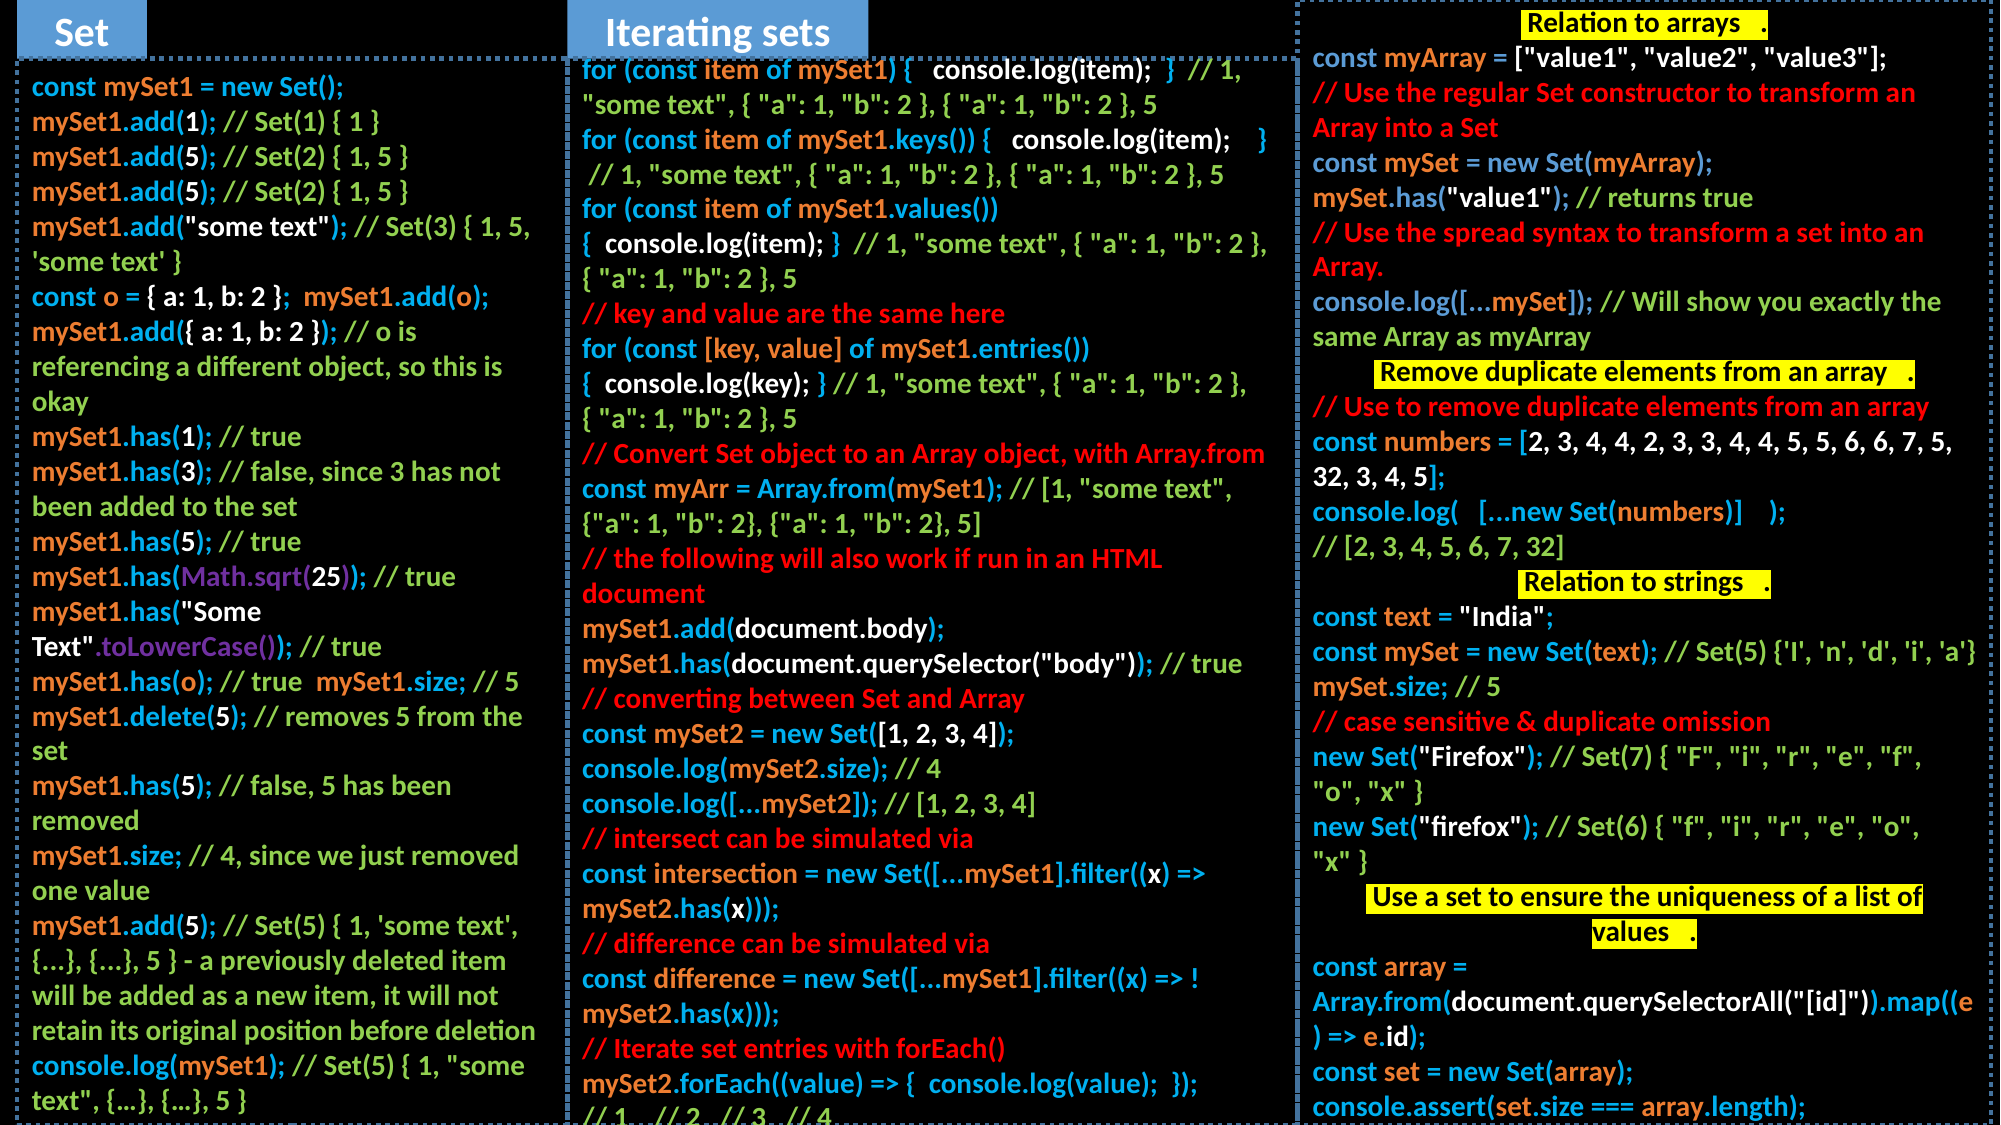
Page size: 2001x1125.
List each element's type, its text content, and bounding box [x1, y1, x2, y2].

text_box Relation to arrays . const myArray = ["value1", "value2", "value3"]; // Use the regular Set constructor to transform an Array into a Set const mySet = new Set(myArray); mySet.has("value1"); // returns true // Use the spread syntax to transform a set into an Array. console.log([...mySet]); // Will show you exactly the same Array as myArray Remove duplicate elements from an array . // Use to remove duplicate elements from an array const numbers = [2, 3, 4, 4, 2, 3, 3, 4, 4, 5, 5, 6, 6, 7, 5, 32, 3, 4, 5]; console.log( [...new Set(numbers)] ); // [2, 3, 4, 5, 6, 7, 32] Relation to strings . const text = "India"; const mySet = new Set(text); // Set(5) {'I', 'n', 'd', 'i', 'a'} mySet.size; // 5 // case sensitive & duplicate omission new Set("Firefox"); // Set(7) { "F", "i", "r", "e", "f", "o", "x" } new Set("firefox"); // Set(6) { "f", "i", "r", "e", "o", "x" } Use a set to ensure the uniqueness of a list of values . const array = Array.from(document.querySelectorAll("[id]")).map((e) => e.id); const set = new Set(array); console.assert(set.size === array.length); [1297, 0, 1992, 1125]
text_box const mySet1 = new Set(); mySet1.add(1); // Set(1) { 1 } mySet1.add(5); // Set(2) { 1, 5 } mySet1.add(5); // Set(2) { 1, 5 } mySet1.add("some text"); // Set(3) { 1, 5, 'some text' } const o = { a: 1, b: 2 }; mySet1.add(o); mySet1.add({ a: 1, b: 2 }); // o is referencing a different object, so this is okay mySet1.has(1); // true mySet1.has(3); // false, since 3 has not been added to the set mySet1.has(5); // true mySet1.has(Math.sqrt(25)); // true mySet1.has("Some Text".toLowerCase()); // true mySet1.has(o); // true mySet1.size; // 5 mySet1.delete(5); // removes 5 from the set mySet1.has(5); // false, 5 has been removed mySet1.size; // 4, since we just removed one value mySet1.add(5); // Set(5) { 1, 'some text', {...}, {...}, 5 } - a previously deleted item will be added as a new item, it will not retain its original position before deletion console.log(mySet1); // Set(5) { 1, "some text", {…}, {…}, 5 } [16, 58, 567, 1125]
text_box Set [16, 0, 148, 58]
text_box for (const item of mySet1) { console.log(item); } // 1, "some text", { "a": 1, "b": 2 }, { "a": 1, "b": 2 }, 5 for (const item of mySet1.keys()) { console.log(item); } // 1, "some text", { "a": 1, "b": 2 }, { "a": 1, "b": 2 }, 5 for (const item of mySet1.values()) { console.log(item); } // 1, "some text", { "a": 1, "b": 2 }, { "a": 1, "b": 2 }, 5 // key and value are the same here for (const [key, value] of mySet1.entries()) { console.log(key); } // 1, "some text", { "a": 1, "b": 2 }, { "a": 1, "b": 2 }, 5 // Convert Set object to an Array object, with Array.from const myArr = Array.from(mySet1); // [1, "some text", {"a": 1, "b": 2}, {"a": 1, "b": 2}, 5] // the following will also work if run in an HTML document mySet1.add(document.body); mySet1.has(document.querySelector("body")); // true // converting between Set and Array const mySet2 = new Set([1, 2, 3, 4]); console.log(mySet2.size); // 4 console.log([...mySet2]); // [1, 2, 3, 4] // intersect can be simulated via const intersection = new Set([...mySet1].filter((x) => mySet2.has(x))); // difference can be simulated via const difference = new Set([...mySet1].filter((x) => !mySet2.has(x))); // Iterate set entries with forEach() mySet2.forEach((value) => { console.log(value); }); // 1 // 2 // 3 // 4 [566, 58, 1297, 1125]
text_box Iterating sets [566, 0, 869, 58]
